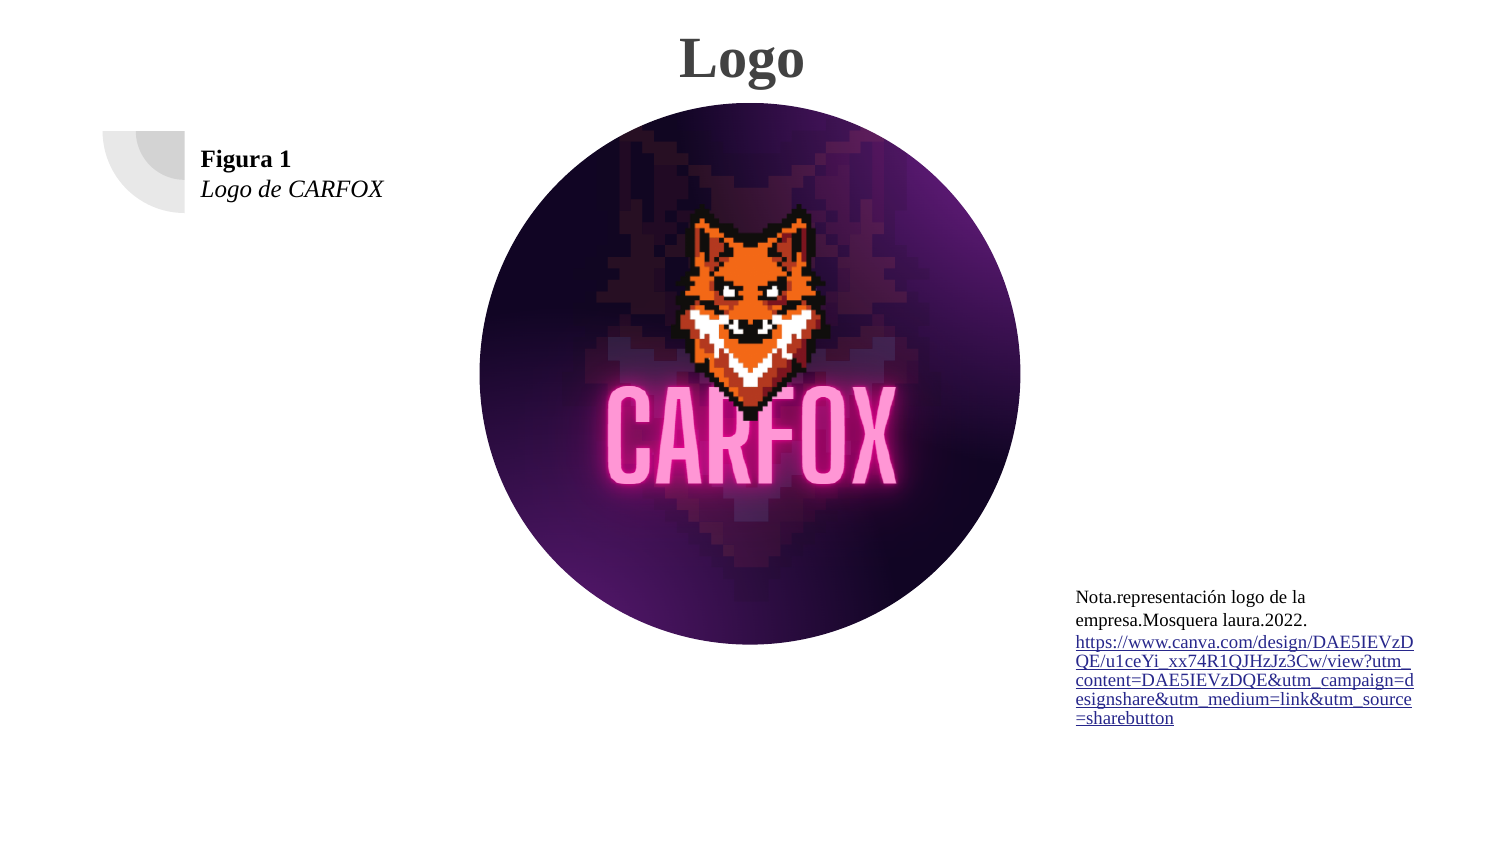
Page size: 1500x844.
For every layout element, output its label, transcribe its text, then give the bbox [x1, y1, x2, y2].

picture [479, 102, 1021, 645]
text_box Nota.representación logo de la empresa.Mosquera laura.2022. https://www.canva.com/design/DAE5IEVzDQE/u1ceYi_xx74R1QJHzJz3Cw/view?utm_content=DAE5IEVzDQE&utm_campaign=designshare&utm_medium=link&utm_source=sharebutton [1060, 570, 1430, 668]
title Logo [539, 4, 961, 101]
text_box Figura 1 Logo de CARFOX [185, 127, 444, 218]
